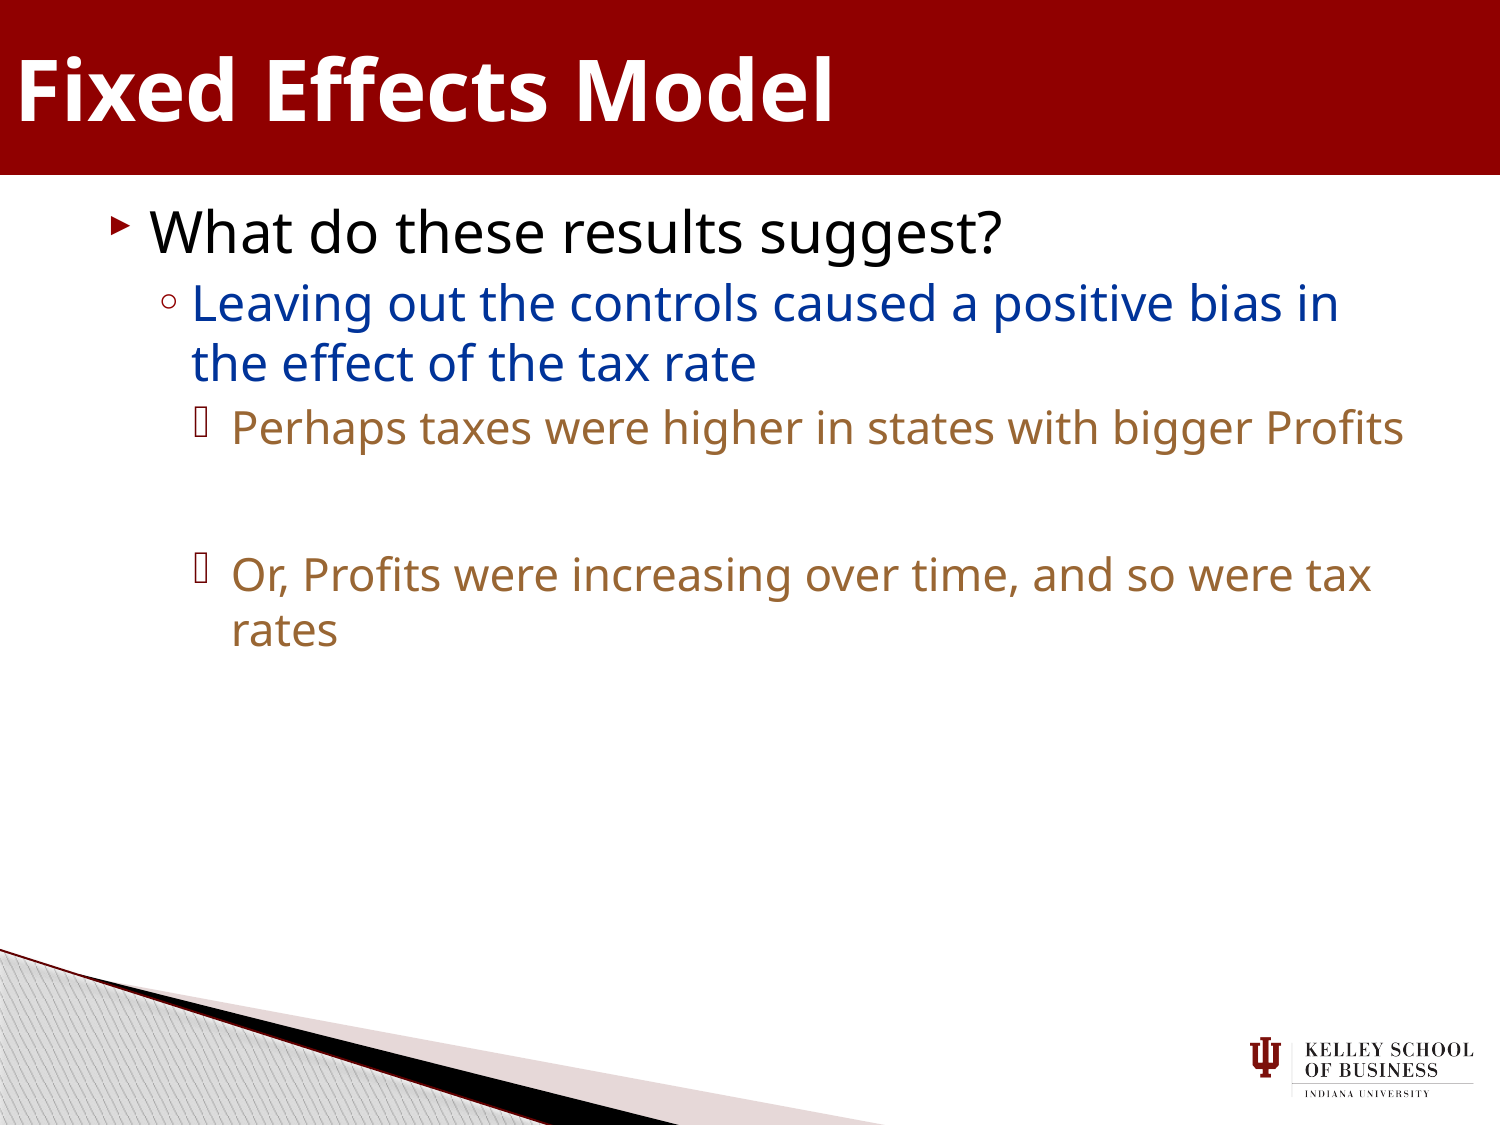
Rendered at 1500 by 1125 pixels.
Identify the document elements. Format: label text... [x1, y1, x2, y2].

picture [1249, 1037, 1476, 1101]
list What do these results suggest? Leaving out the controls caused a positive bias in the effect of the tax rate Perhaps taxes were higher in states with bigger Profits Or, Profits were increasing over time, and so were tax rates [75, 187, 1425, 986]
title Fixed Effects Model [0, 0, 1500, 175]
